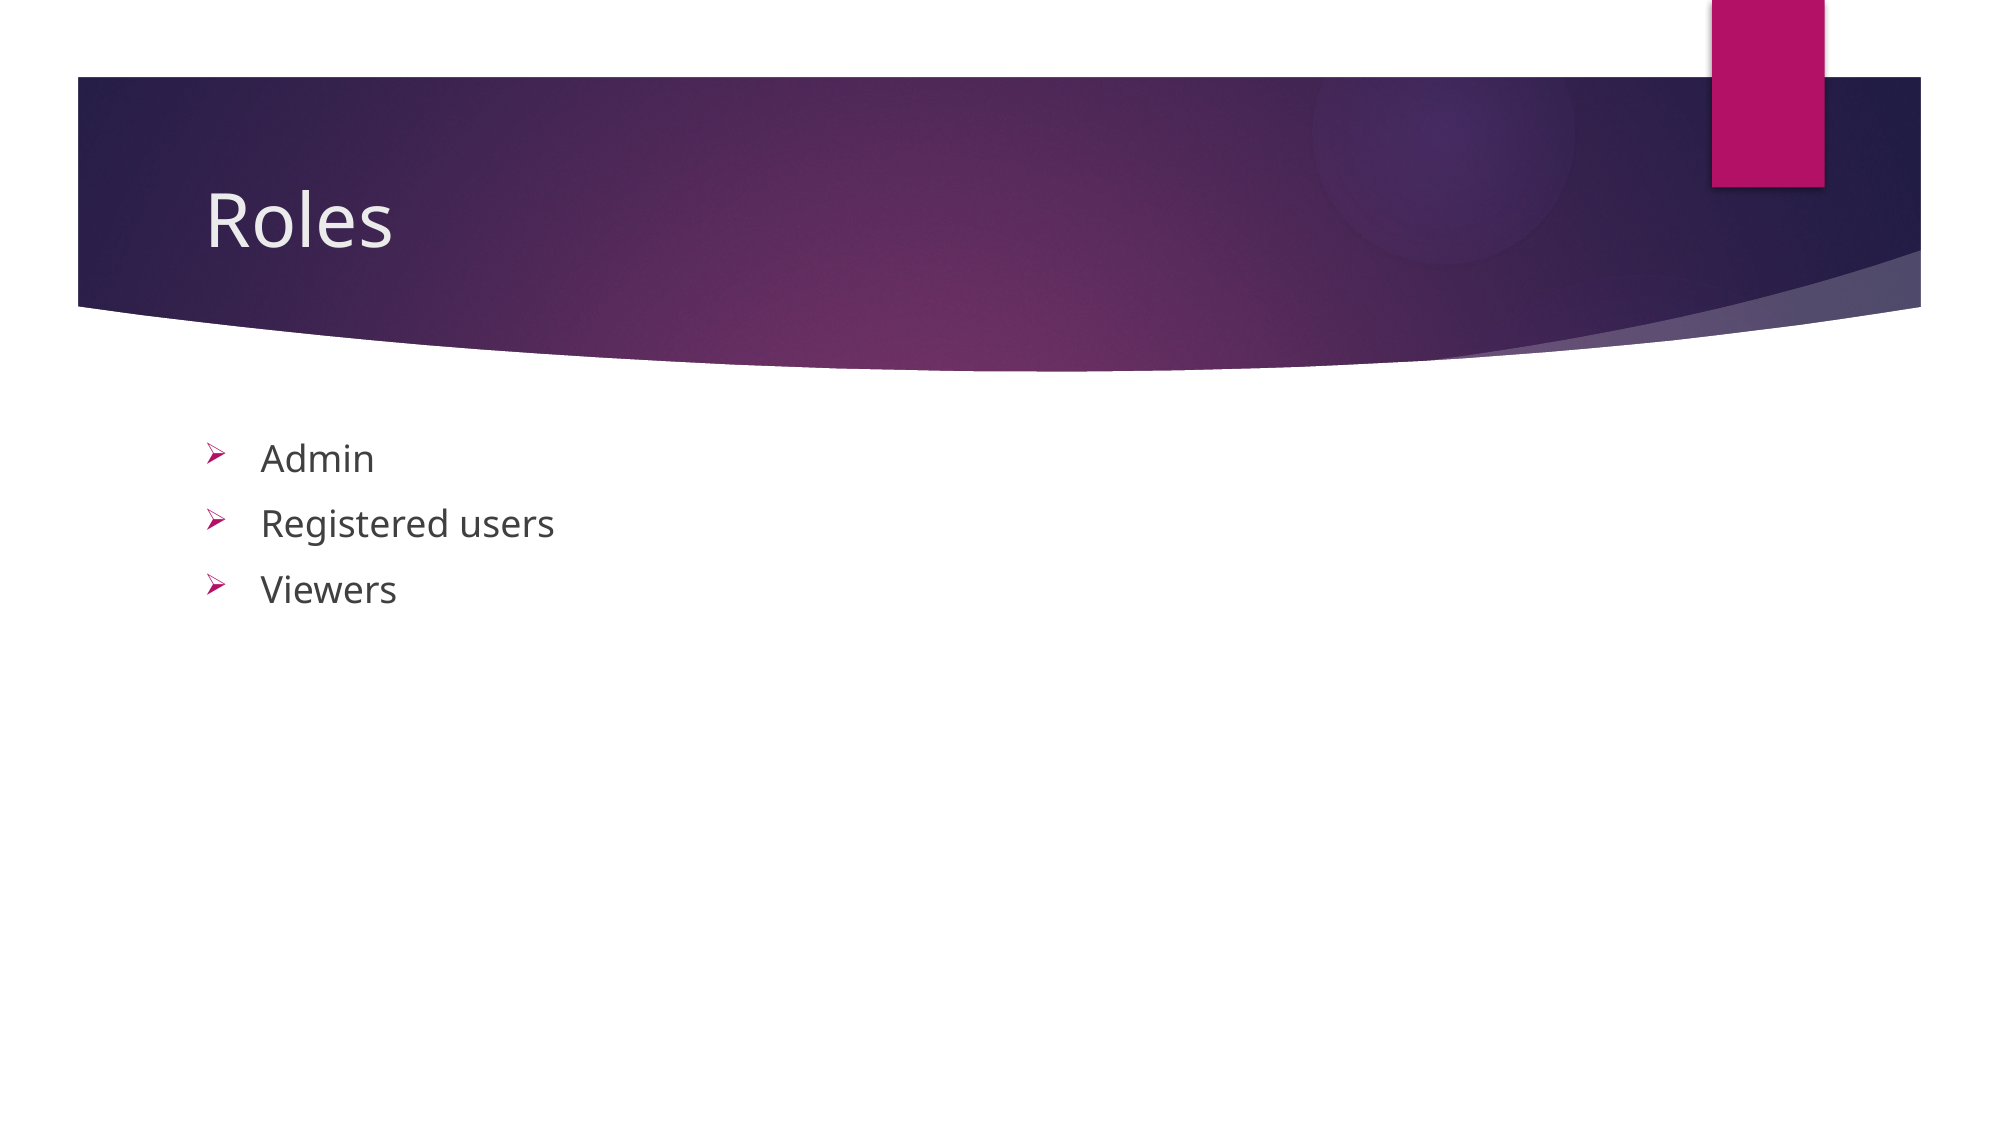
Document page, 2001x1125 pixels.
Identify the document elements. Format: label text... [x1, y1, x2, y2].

list Admin Registered users Viewers [189, 427, 1638, 988]
title Roles [189, 159, 1627, 276]
